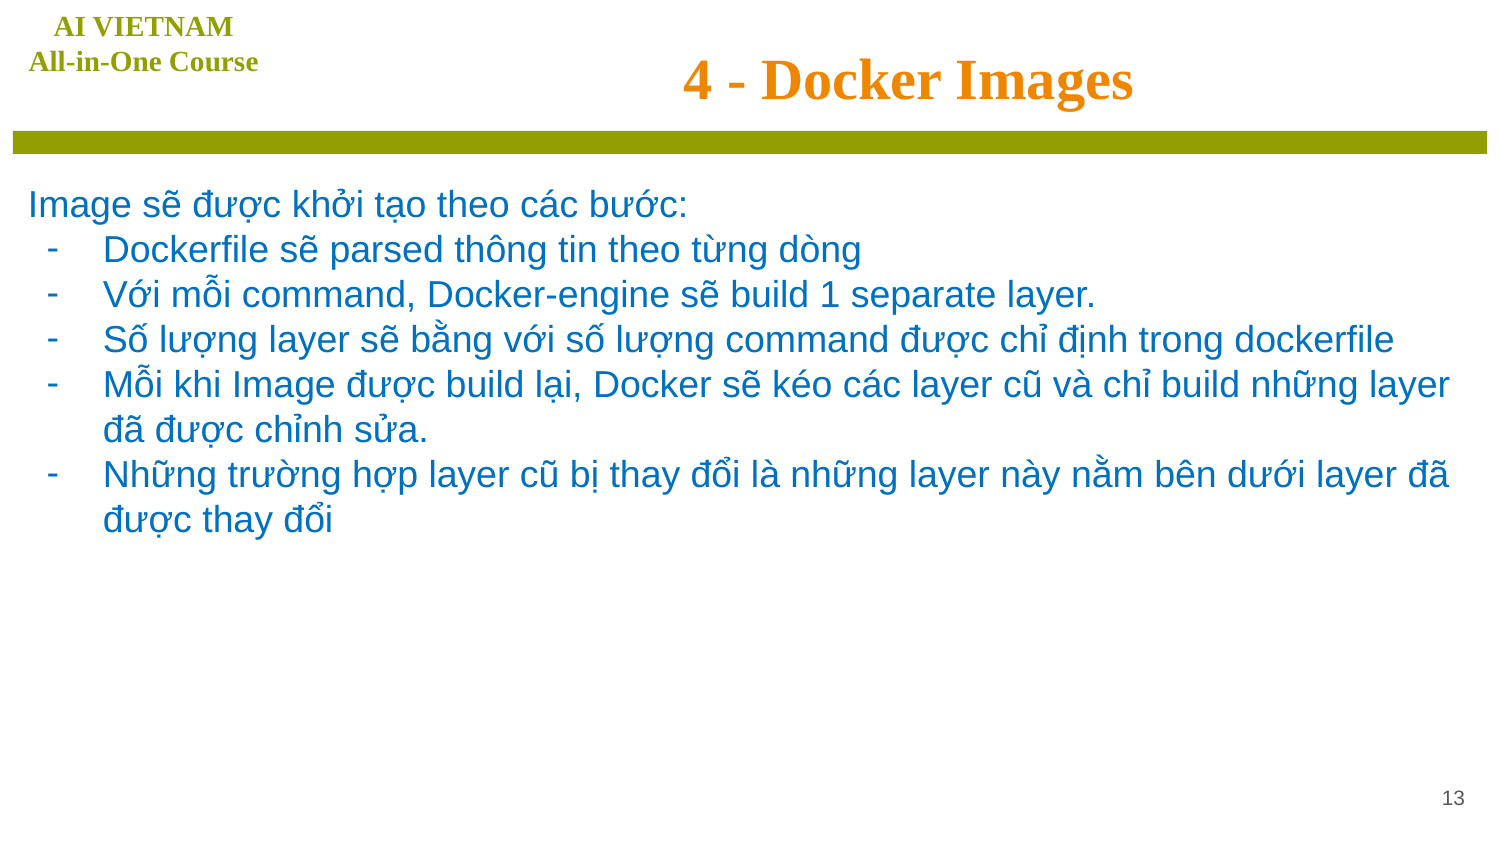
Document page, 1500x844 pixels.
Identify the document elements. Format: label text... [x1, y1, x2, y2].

slide_number ‹#› [1389, 764, 1480, 830]
text_box AI VIETNAM All-in-One Course [12, 0, 275, 86]
text_box [12, 130, 1488, 154]
text_box Image sẽ được khởi tạo theo các bước: Dockerfile sẽ parsed thông tin theo từng dòng Với mỗi command, Docker-engine sẽ build 1 separate layer. Số lượng layer sẽ bằng với số lượng command được chỉ định trong dockerfile Mỗi khi Image được build lại, Docker sẽ kéo các layer cũ và chỉ build những layer đã được chỉnh sửa. Những trường hợp layer cũ bị thay đổi là những layer này nằm bên dưới layer đã được thay đổi [12, 164, 1488, 600]
title 4 - Docker Images [357, 26, 1461, 120]
